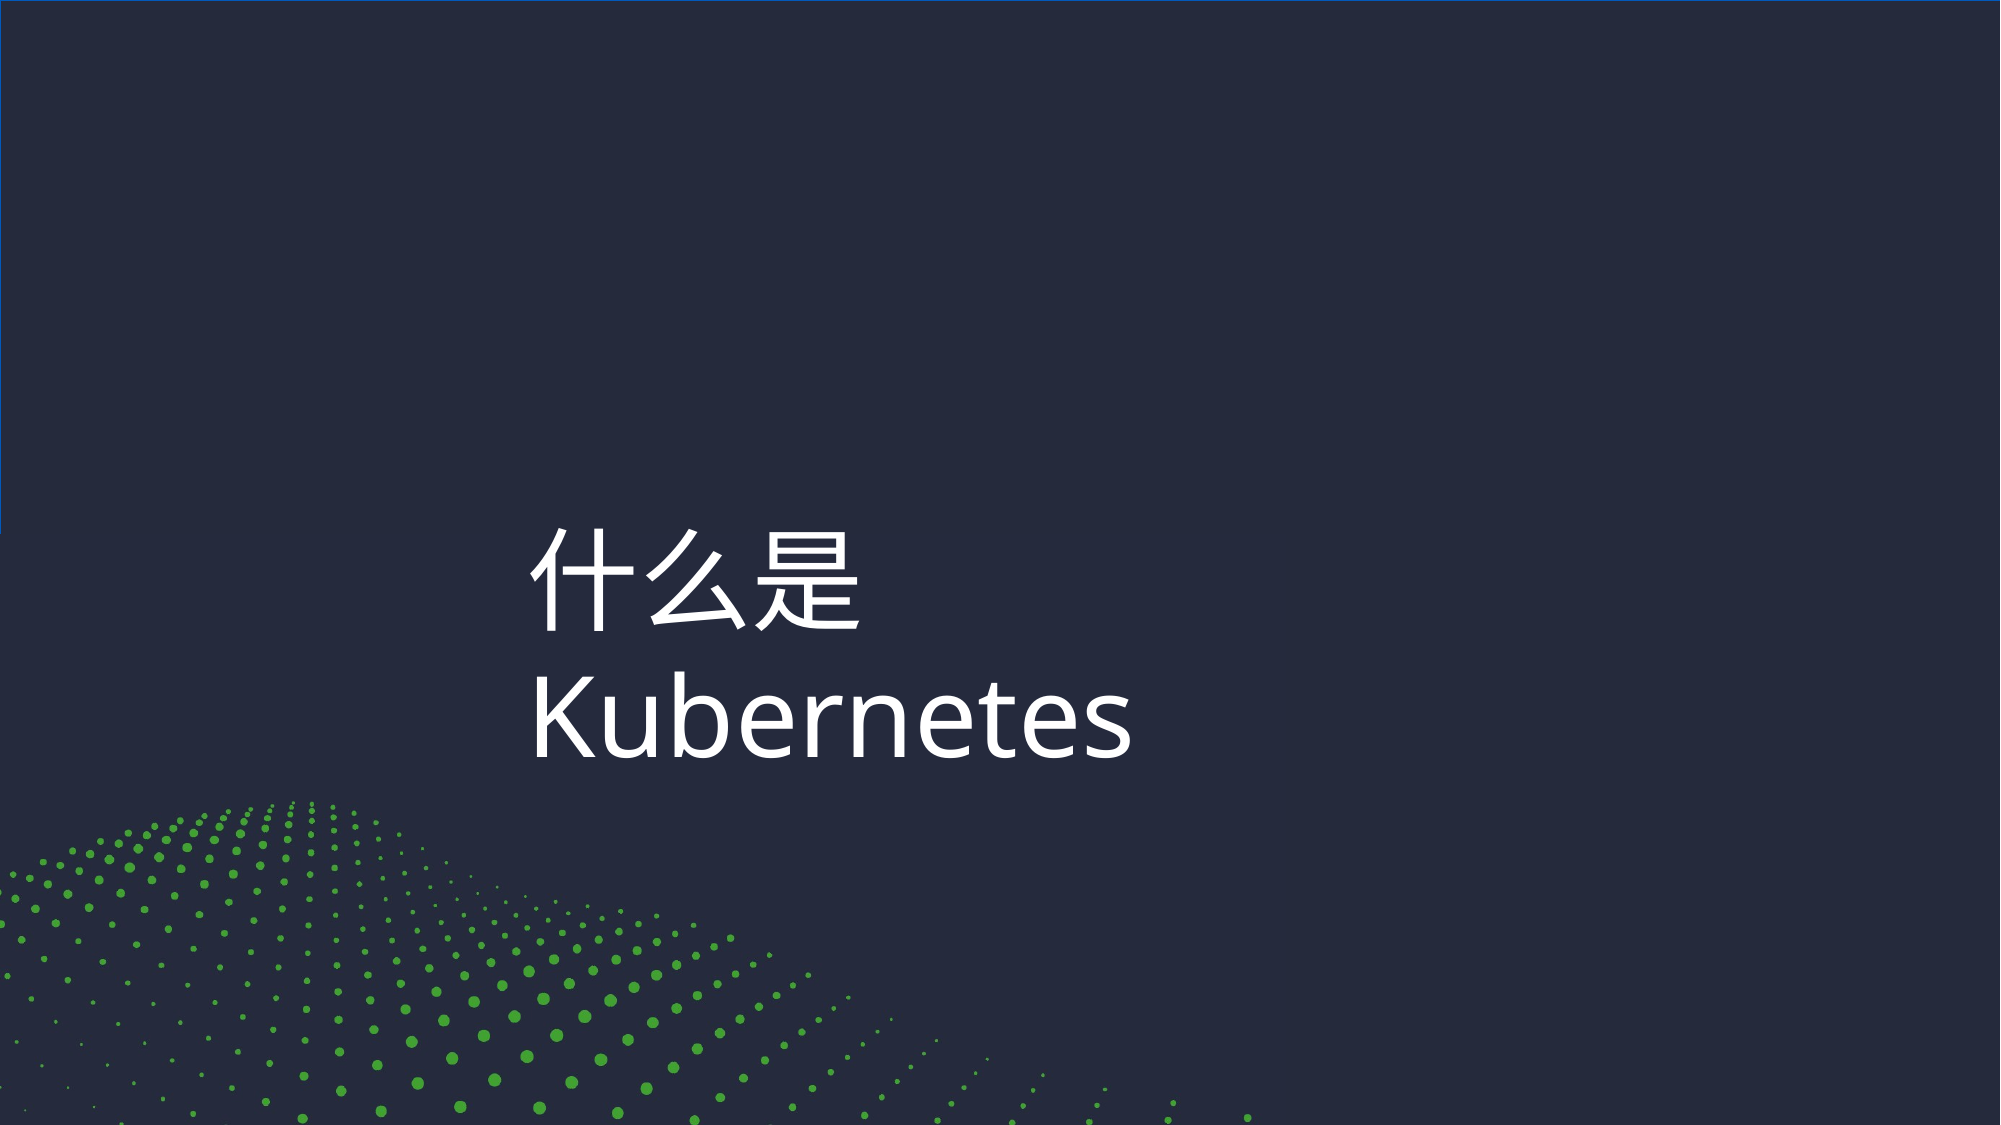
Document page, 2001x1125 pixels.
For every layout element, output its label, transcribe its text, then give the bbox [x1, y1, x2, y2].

picture [0, 534, 1286, 1125]
text_box 什么是Kubernetes [524, 510, 1476, 781]
